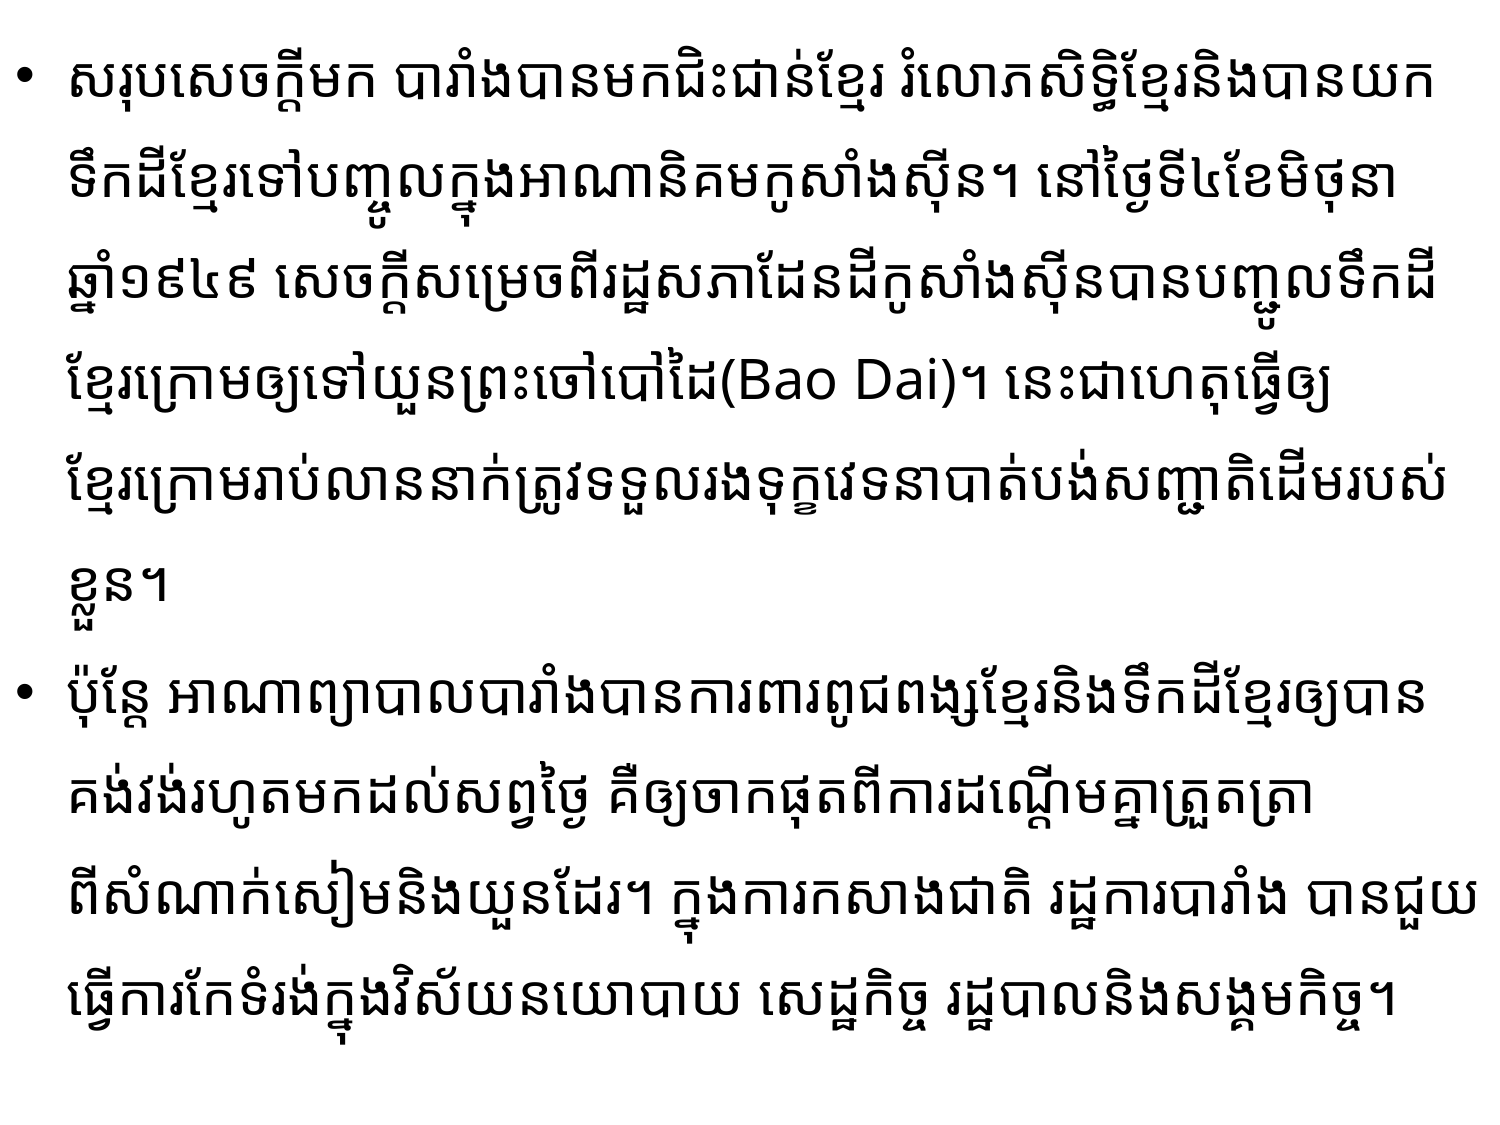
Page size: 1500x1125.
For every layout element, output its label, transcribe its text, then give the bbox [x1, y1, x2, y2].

list សរុបសេចក្តីមក បារាំងបានមកជិះជាន់ខ្មែរ រំលោភសិទ្ធិខ្មែរនិងបានយកទឹកដីខ្មែរទៅបញ្ចូលក្នុង​អាណា​និគ​មកូសាំងស៊ីន។ នៅថ្ងៃទី៤ខែមិថុនាឆ្នាំ១៩៤៩ ​សេចក្តីសម្រេចពីរដ្ឋសភាដែនដីកូសាំងស៊ីន​បានបញ្ជូលទឹក​ដី​ខ្មែរ​ក្រោមឲ្យទៅយួនព្រះចៅបៅដៃ(Bao Dai)។ នេះជាហេតុធ្វើឲ្យខ្មែរក្រោមរាប់លាននាក់ត្រូវ​ទទួលរងទុក្ខវេទនា​បាត់បង់សញ្ជាតិដើមរបស់ខ្លួន។ ប៉ុន្តែ អាណាព្យាបាលបារាំងបានការពារពូជពង្សខ្មែរនិងទឹកដីខ្មែរឲ្យបានគង់វង់រហូតមកដល់សព្វថ្ងៃ គឺ​ឲ្យ​ចាកផុតពីការដណ្តើមគ្នាត្រួតត្រាពីសំណាក់សៀមនិងយួនដែរ។ ក្នុងការកសាងជាតិ រដ្ឋការបារាំង បាន​ជួយ​ធ្វើ​ការកែទំរង់ក្នុងវិស័យនយោបាយ សេដ្ឋកិច្ច រដ្ឋបាលនិងសង្គមកិច្ច។ [0, 0, 1500, 1125]
